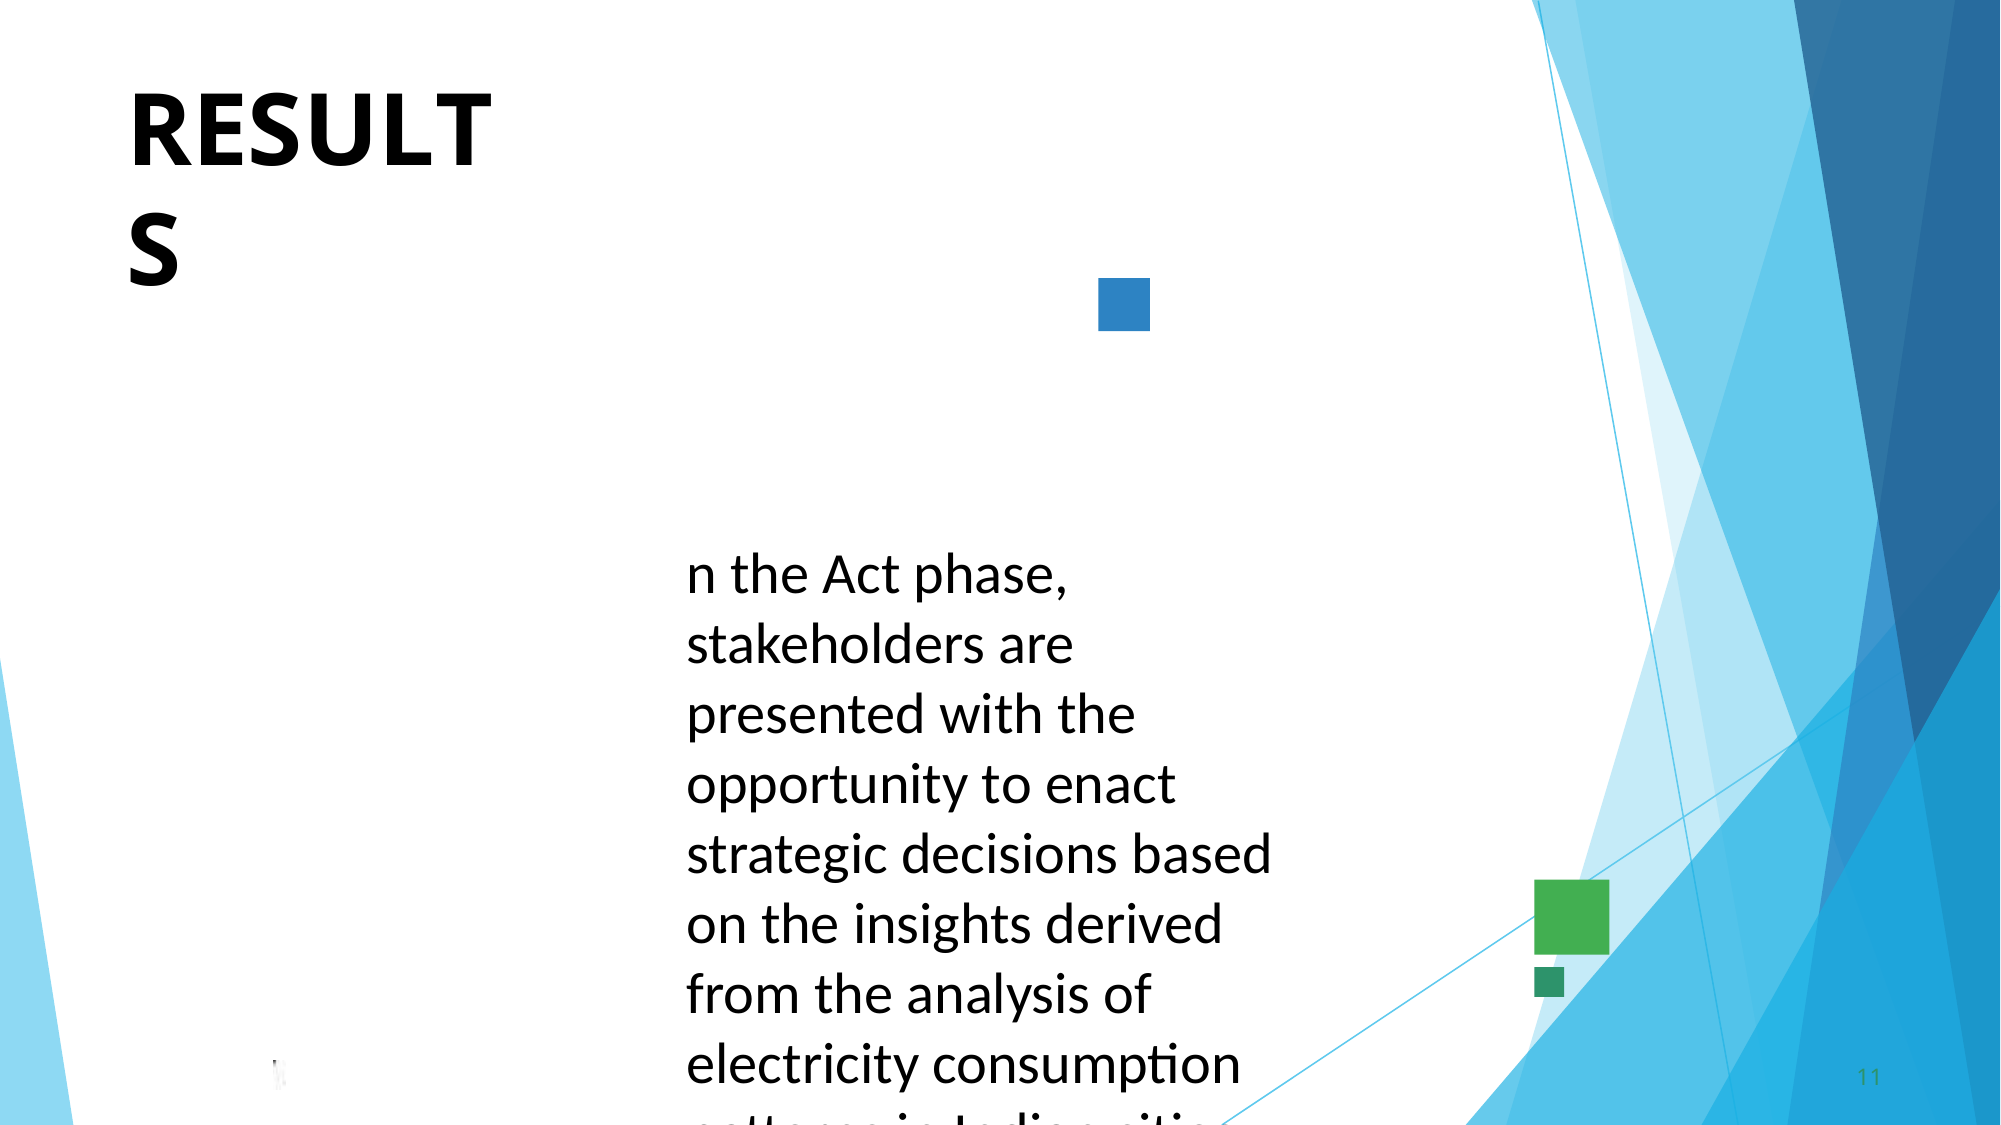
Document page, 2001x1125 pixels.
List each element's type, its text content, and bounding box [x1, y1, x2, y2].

text_box [1534, 879, 1610, 955]
picture [273, 1060, 287, 1091]
text_box [1098, 278, 1150, 332]
text_box 11 [1849, 1061, 1888, 1095]
title RESULTS [123, 63, 524, 306]
text_box n the Act phase, stakeholders are presented with the opportunity to enact strategic decisions based on the insights derived from the analysis of electricity consumption patterns in Indian cities. These decisions may include: Implementing targeted measures aimed at reducing electricity consumption in cities, particularly for industrial purposes. This could involve the introduction of energy-efficient technologies, the establishment of incentive programs for energy conservation, or the implementation of regulatory measures to promote sustainable energy practices. [671, 528, 1329, 1125]
text_box [1534, 967, 1565, 997]
